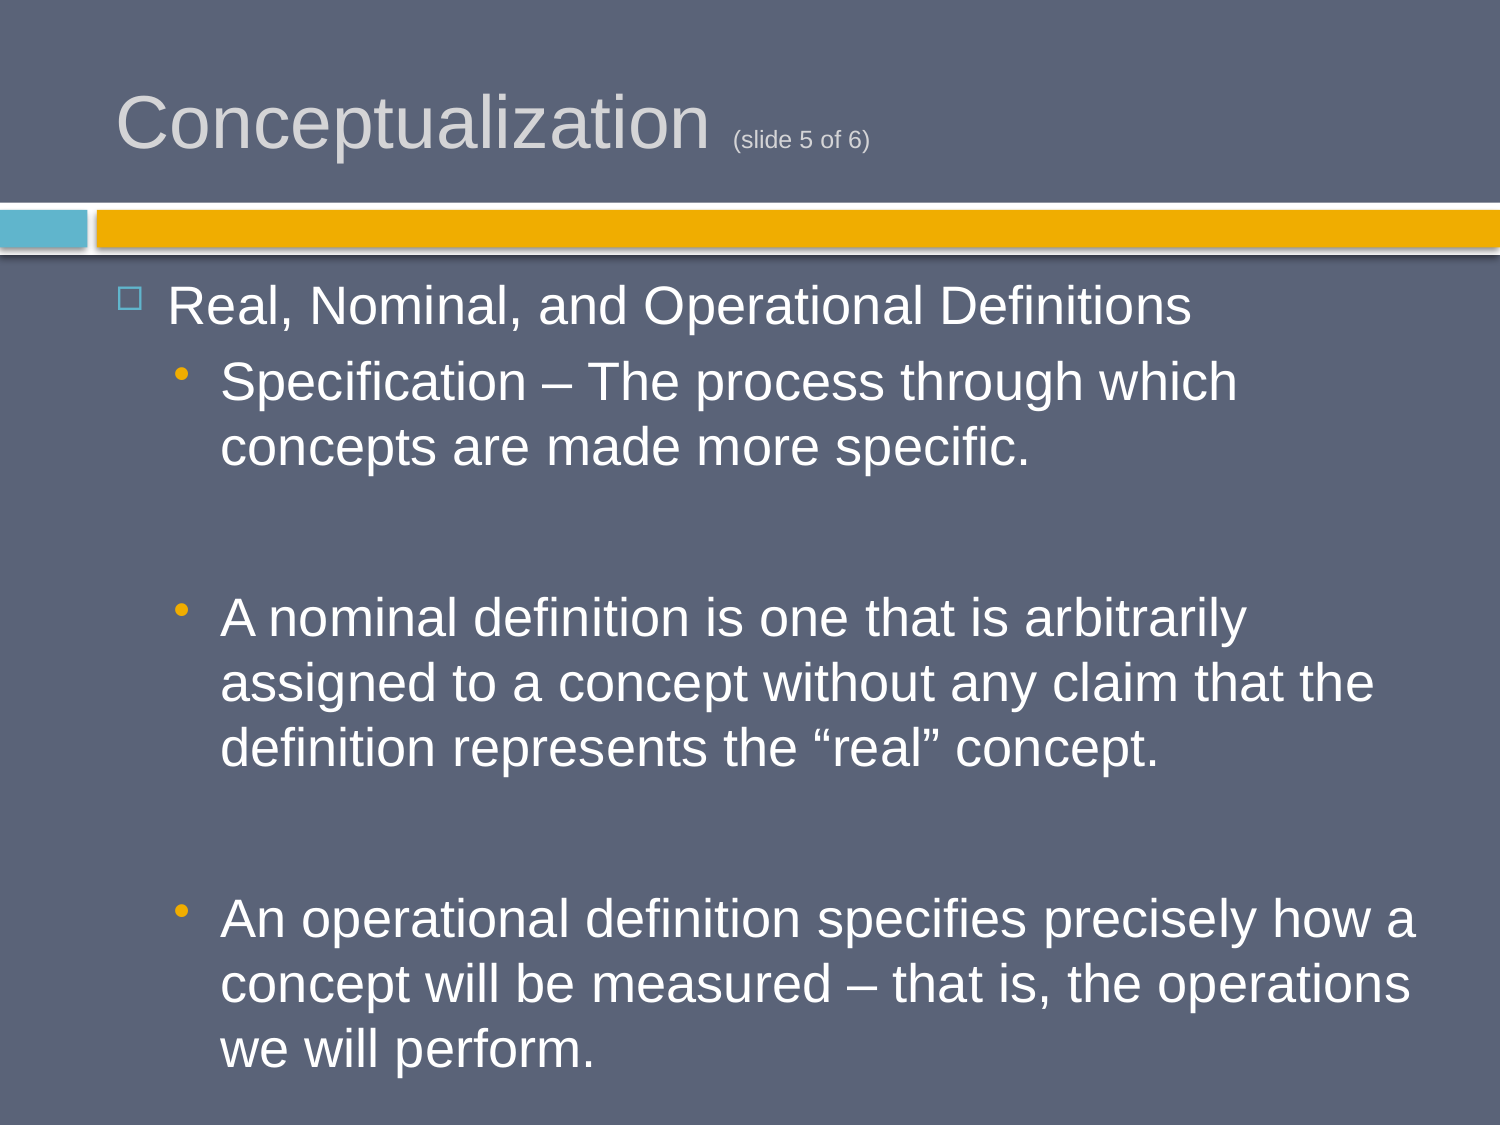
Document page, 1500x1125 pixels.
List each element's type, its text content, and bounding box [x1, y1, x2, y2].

title Conceptualization (slide 5 of 6) [100, 37, 1439, 201]
list Real, Nominal, and Operational Definitions Specification – The process through which concepts are made more specific. A nominal definition is one that is arbitrarily assigned to a concept without any claim that the definition represents the “real” concept. An operational definition specifies precisely how a concept will be measured – that is, the operations we will perform. [100, 262, 1439, 1001]
